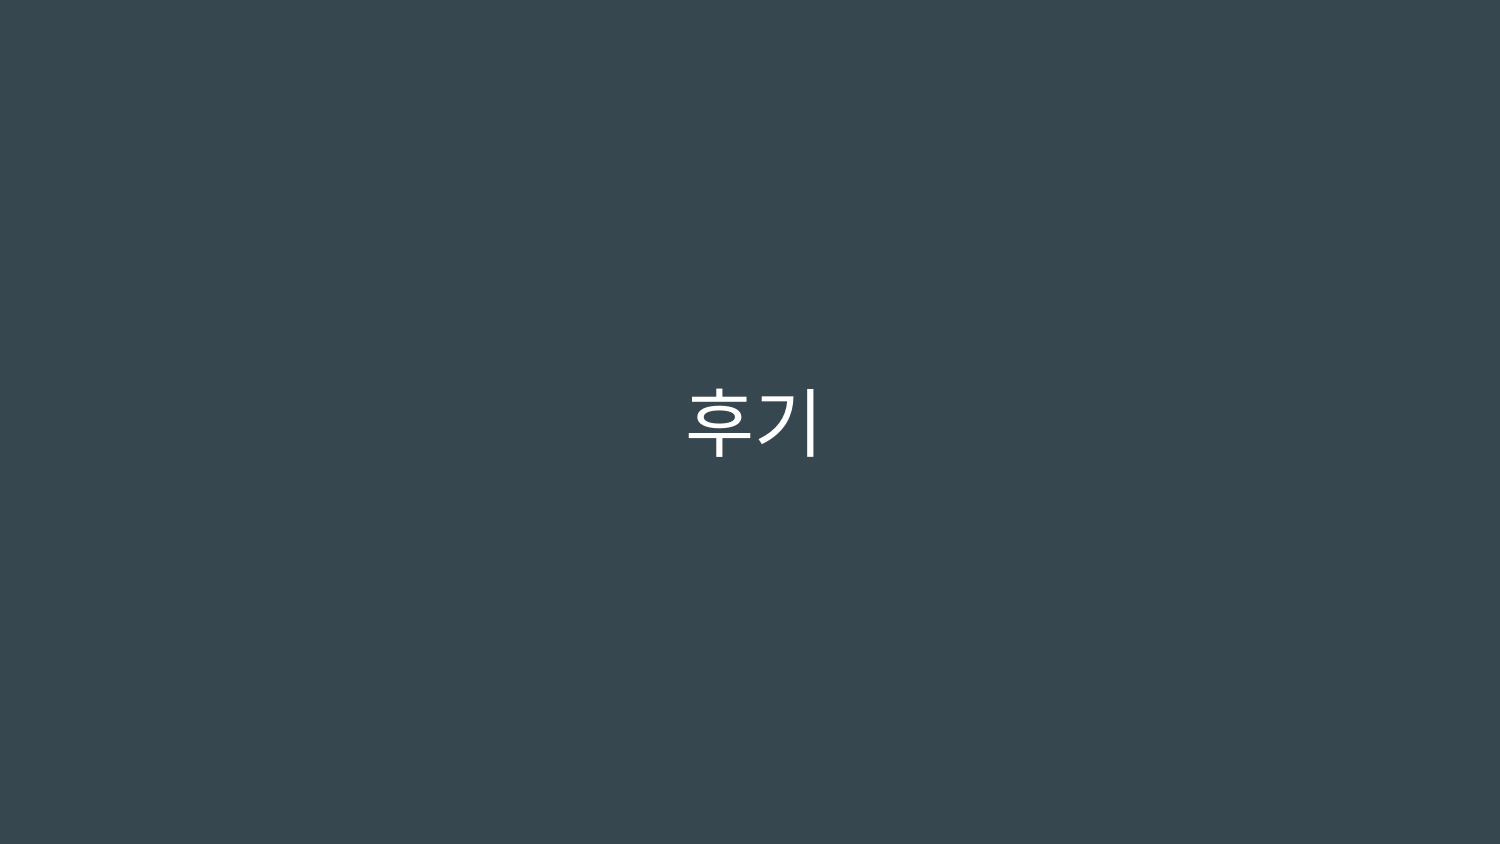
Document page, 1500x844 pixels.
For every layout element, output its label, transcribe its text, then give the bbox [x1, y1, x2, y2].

title 후기 [110, 351, 1399, 493]
